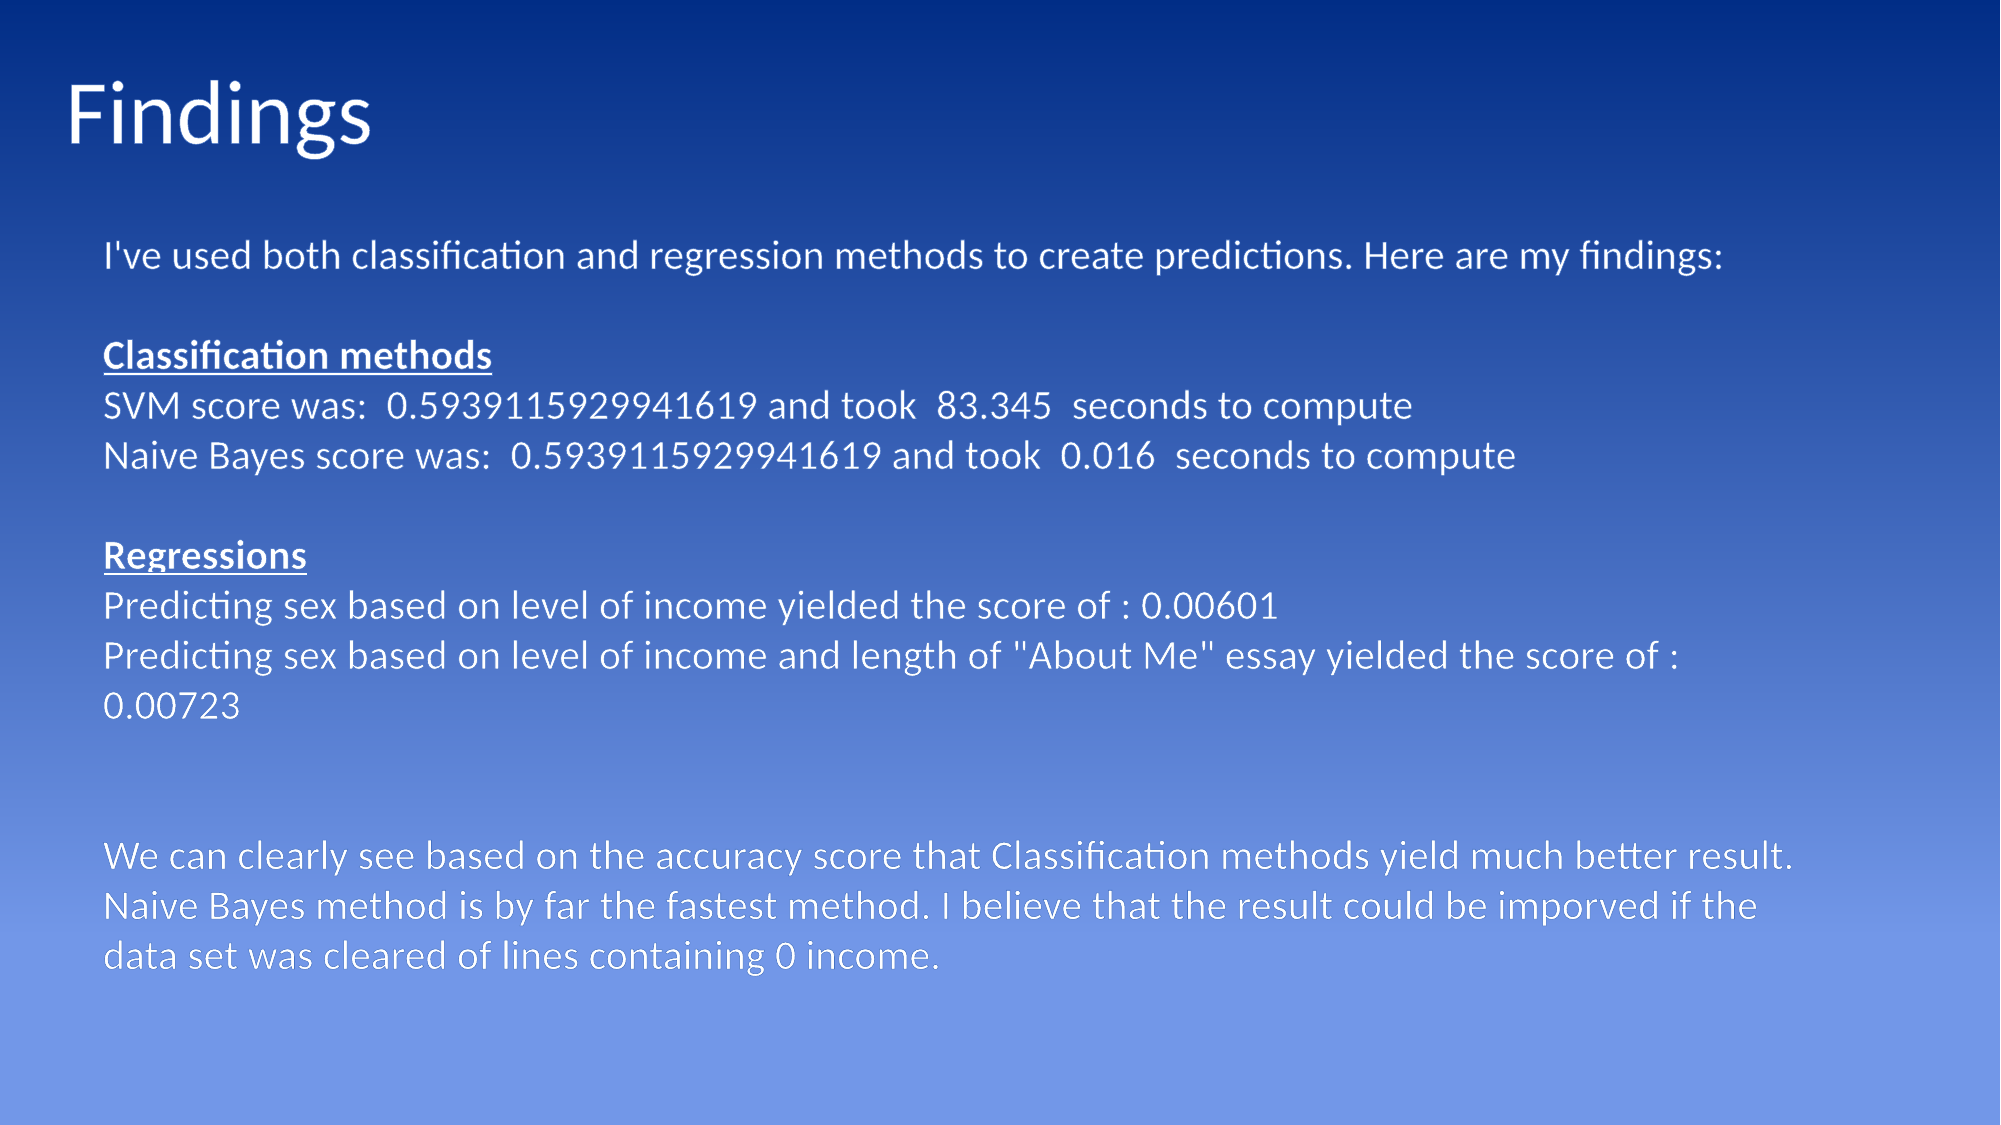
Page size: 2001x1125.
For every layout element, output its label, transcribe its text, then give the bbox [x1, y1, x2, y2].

text_box I've used both classification and regression methods to create predictions. Here are my findings: Classification methods SVM score was: 0.5939115929941619 and took 83.345 seconds to compute Naive Bayes score was: 0.5939115929941619 and took 0.016 seconds to compute Regressions Predicting sex based on level of income yielded the score of : 0.00601 Predicting sex based on level of income and length of "About Me" essay yielded the score of : 0.00723 We can clearly see based on the accuracy score that Classification methods yield much better result. Naive Bayes method is by far the fastest method. I believe that the result could be imporved if the data set was cleared of lines containing 0 income. [88, 219, 1814, 985]
text_box Findings [50, 44, 1873, 170]
